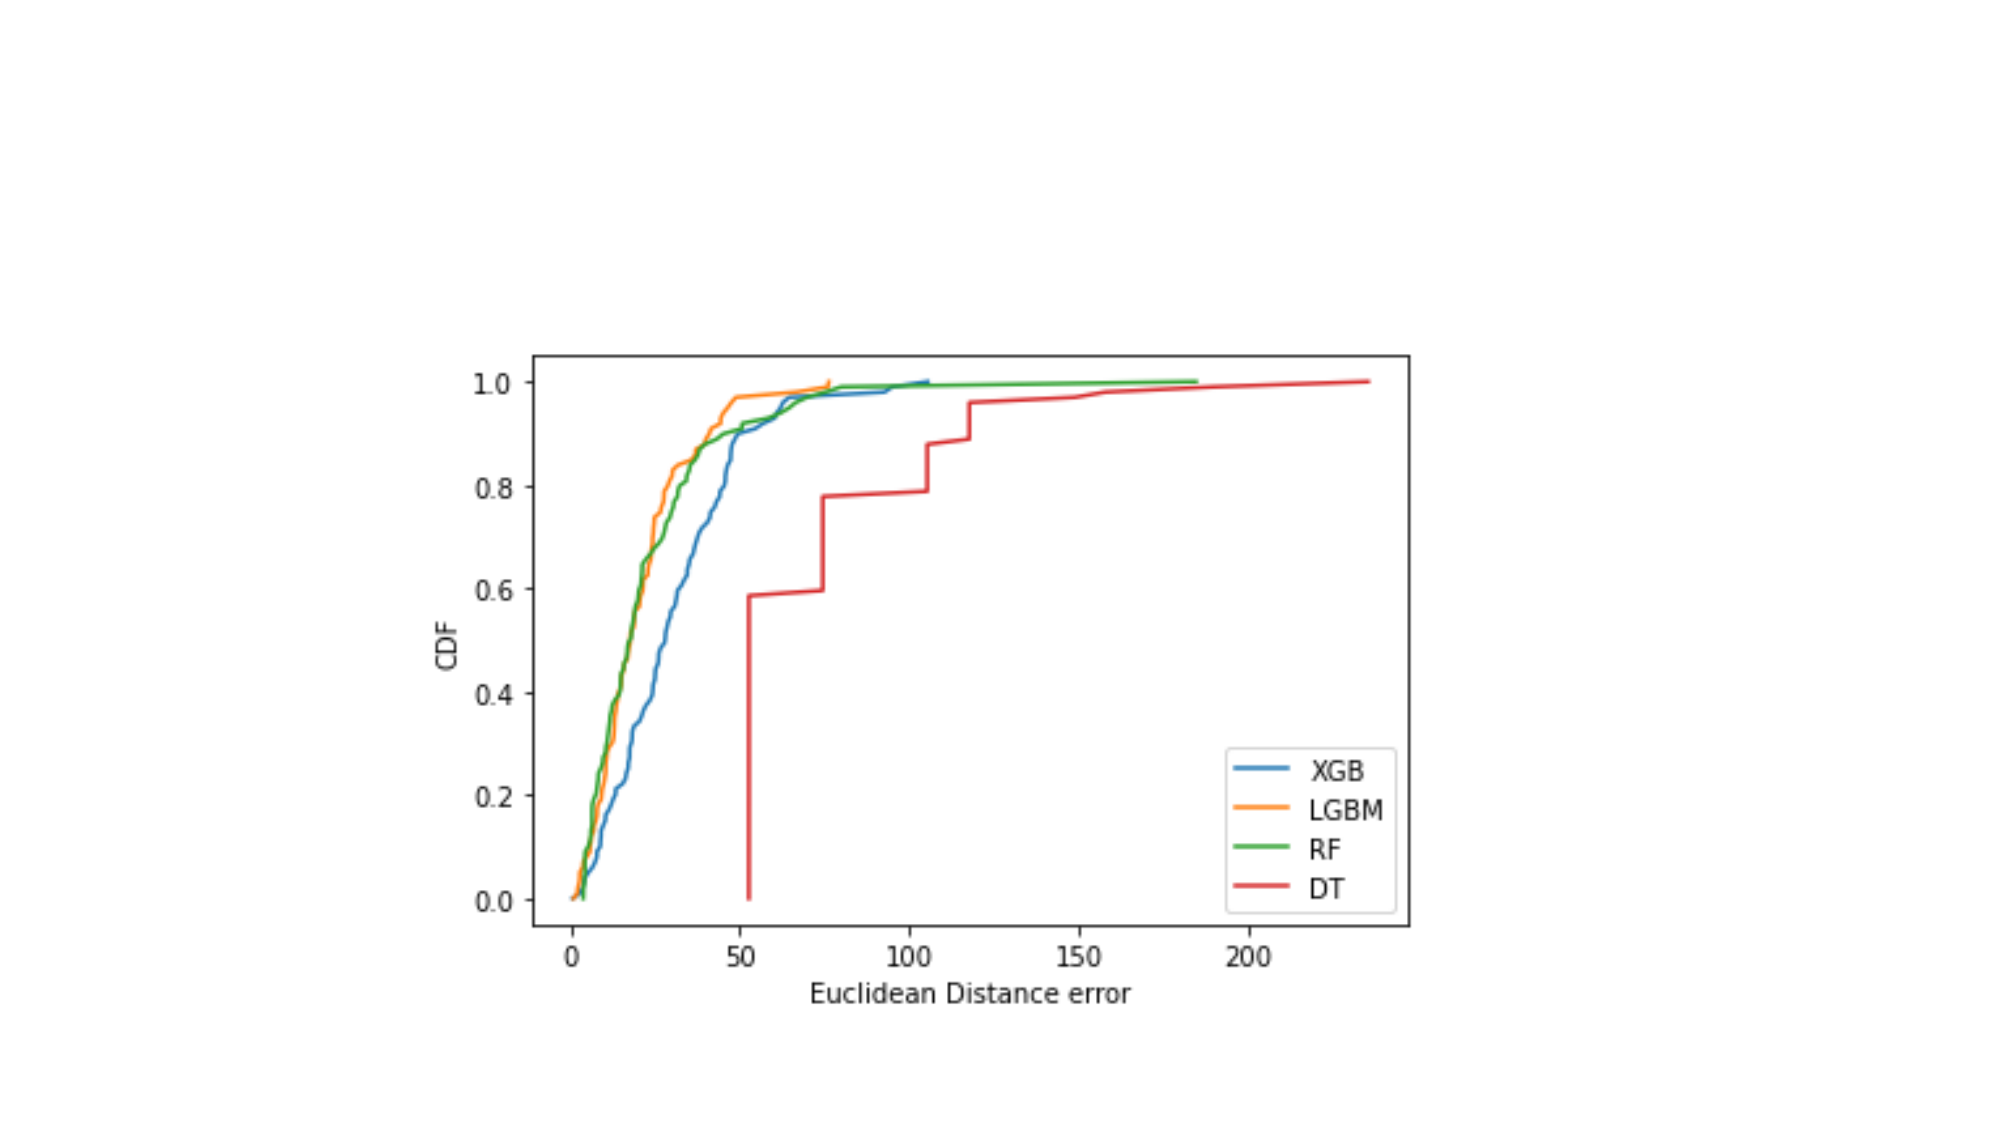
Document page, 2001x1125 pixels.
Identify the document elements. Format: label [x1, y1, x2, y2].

picture [418, 340, 1427, 1025]
